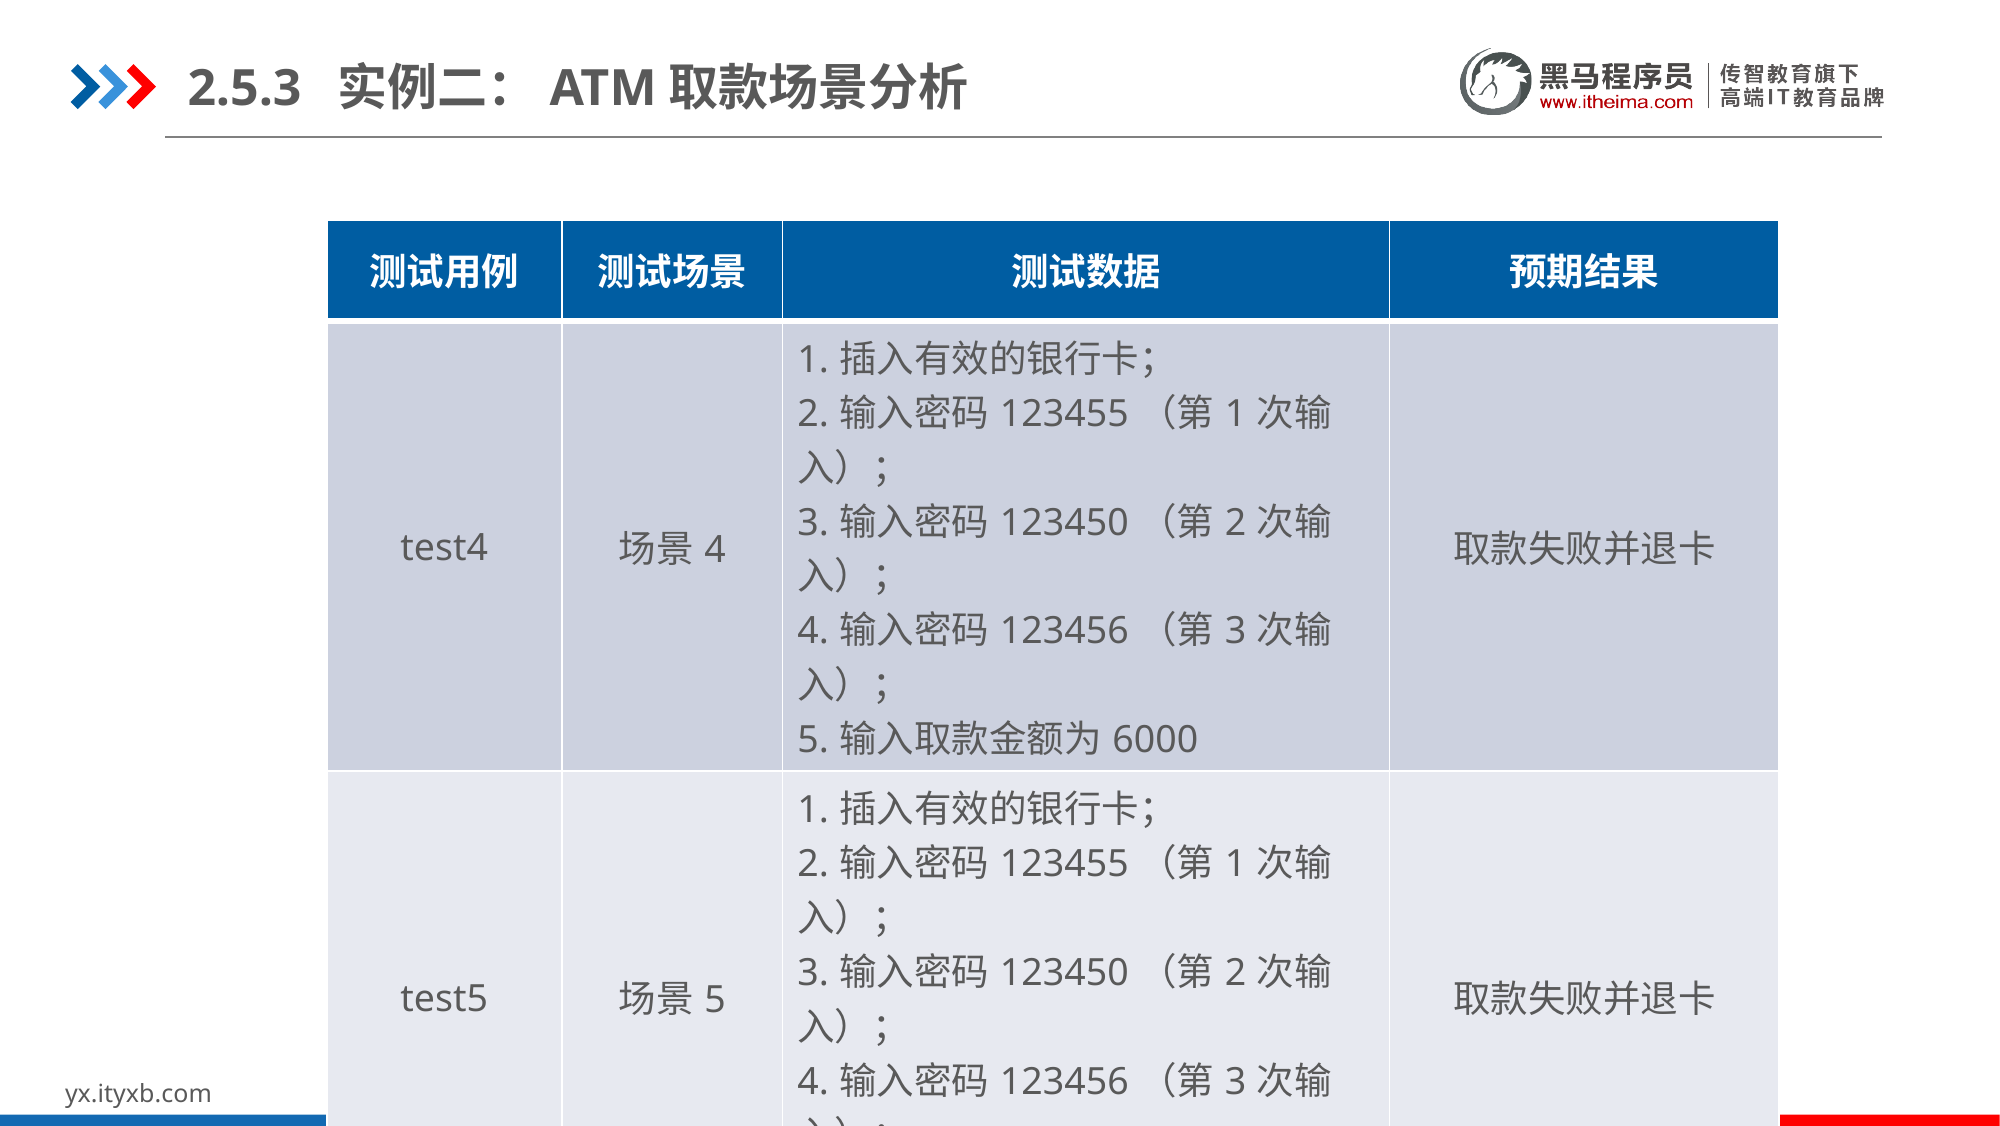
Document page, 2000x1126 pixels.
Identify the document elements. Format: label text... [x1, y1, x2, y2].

picture [1460, 48, 1887, 115]
table_header 测试用例 [328, 221, 561, 318]
text_box 2.5.3 实例二：ATM取款场景分析 [187, 43, 1397, 127]
table_cell 取款失败并退卡 [1390, 772, 1778, 1126]
table_cell test5 [328, 772, 561, 1126]
table_header 预期结果 [1390, 221, 1778, 318]
table_header 测试数据 [783, 221, 1389, 318]
table_cell 场景5 [563, 772, 782, 1126]
table_cell test4 [328, 324, 561, 770]
table_header 测试场景 [563, 221, 782, 318]
table_cell 1.插入有效的银行卡； 2.输入密码123455（第1次输入）； 3.输入密码123450（第2次输入）； 4.输入密码123456（第3次输入）； 5.输入取款金额为6000 [783, 324, 1389, 770]
table_cell 场景4 [563, 324, 782, 770]
table_cell 1.插入有效的银行卡； 2.输入密码123455（第1次输入）； 3.输入密码123450（第2次输入）； 4.输入密码123456（第3次输入）； 5.输入取款金额为4000 [783, 772, 1389, 1126]
table_cell 取款失败并退卡 [1390, 324, 1778, 770]
